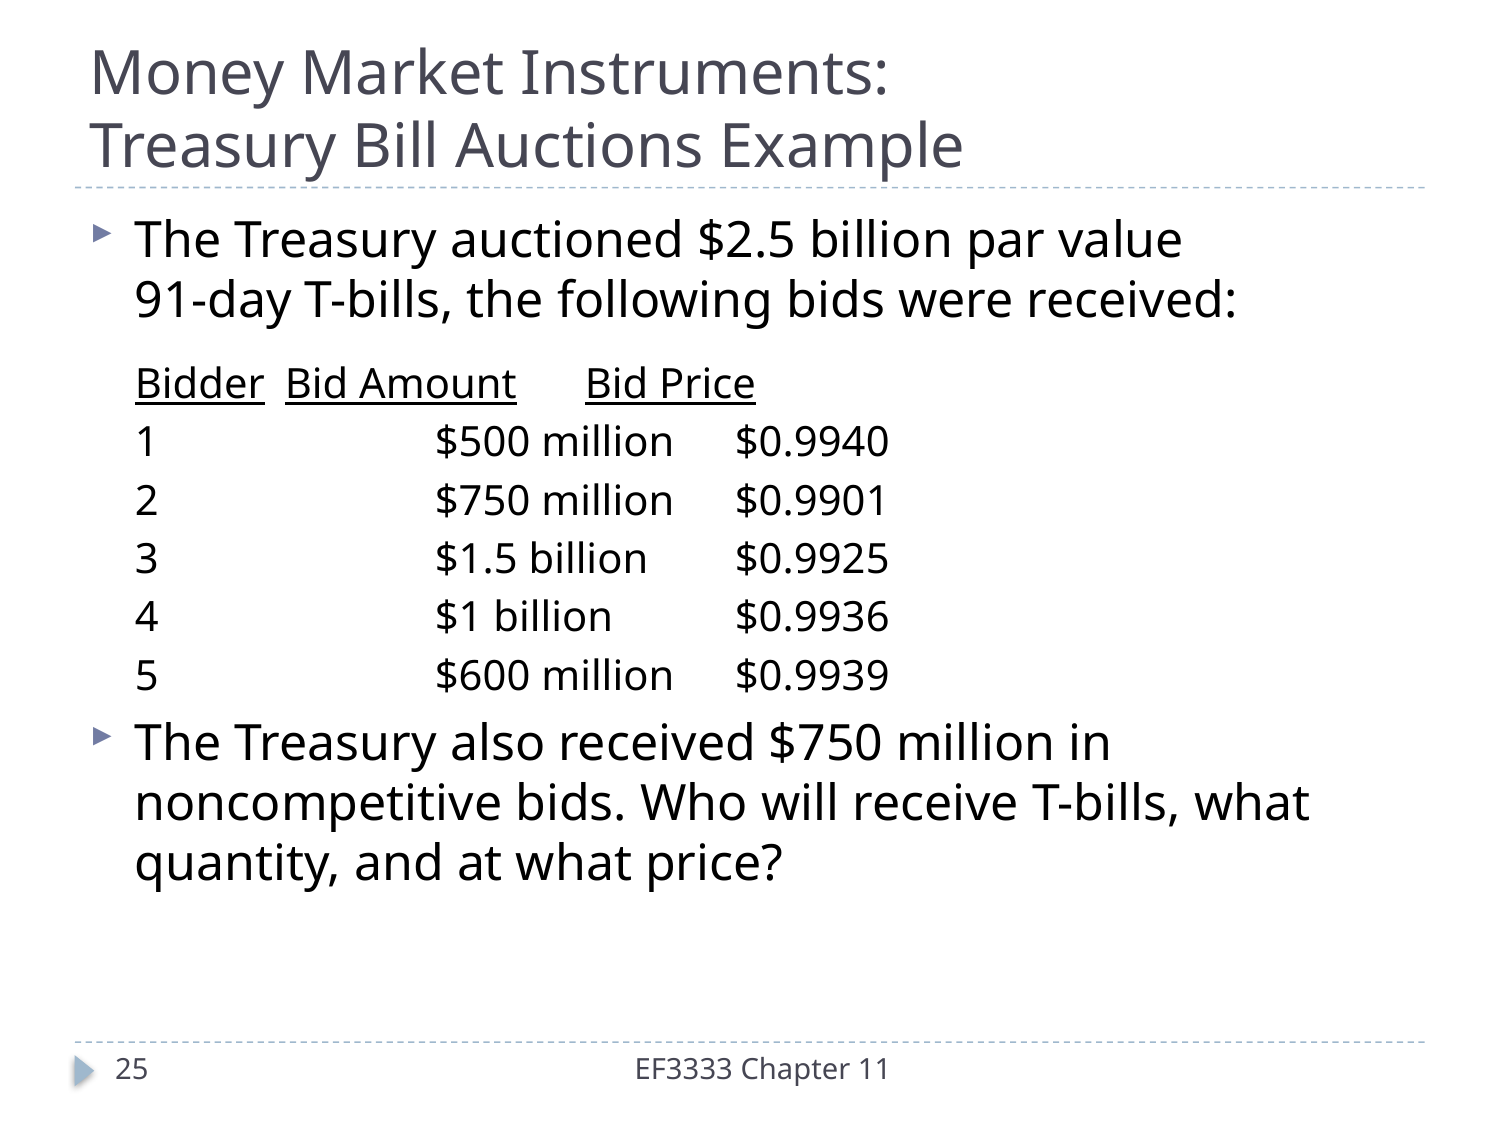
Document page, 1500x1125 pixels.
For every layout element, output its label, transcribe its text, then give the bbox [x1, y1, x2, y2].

footer EF3333 Chapter 11 [475, 1042, 1051, 1103]
list The Treasury auctioned $2.5 billion par value 91-day T-bills, the following bids were received: Bidder Bid Amount Bid Price 1 $500 million $0.9940 2 $750 million $0.9901 3 $1.5 billion $0.9925 4 $1 billion $0.9936 5 $600 million $0.9939 The Treasury also received $750 million in noncompetitive bids. Who will receive T-bills, what quantity, and at what price? [75, 200, 1425, 1010]
title Money Market Instruments: Treasury Bill Auctions Example [75, 24, 1425, 188]
slide_number 25 [100, 1042, 426, 1103]
